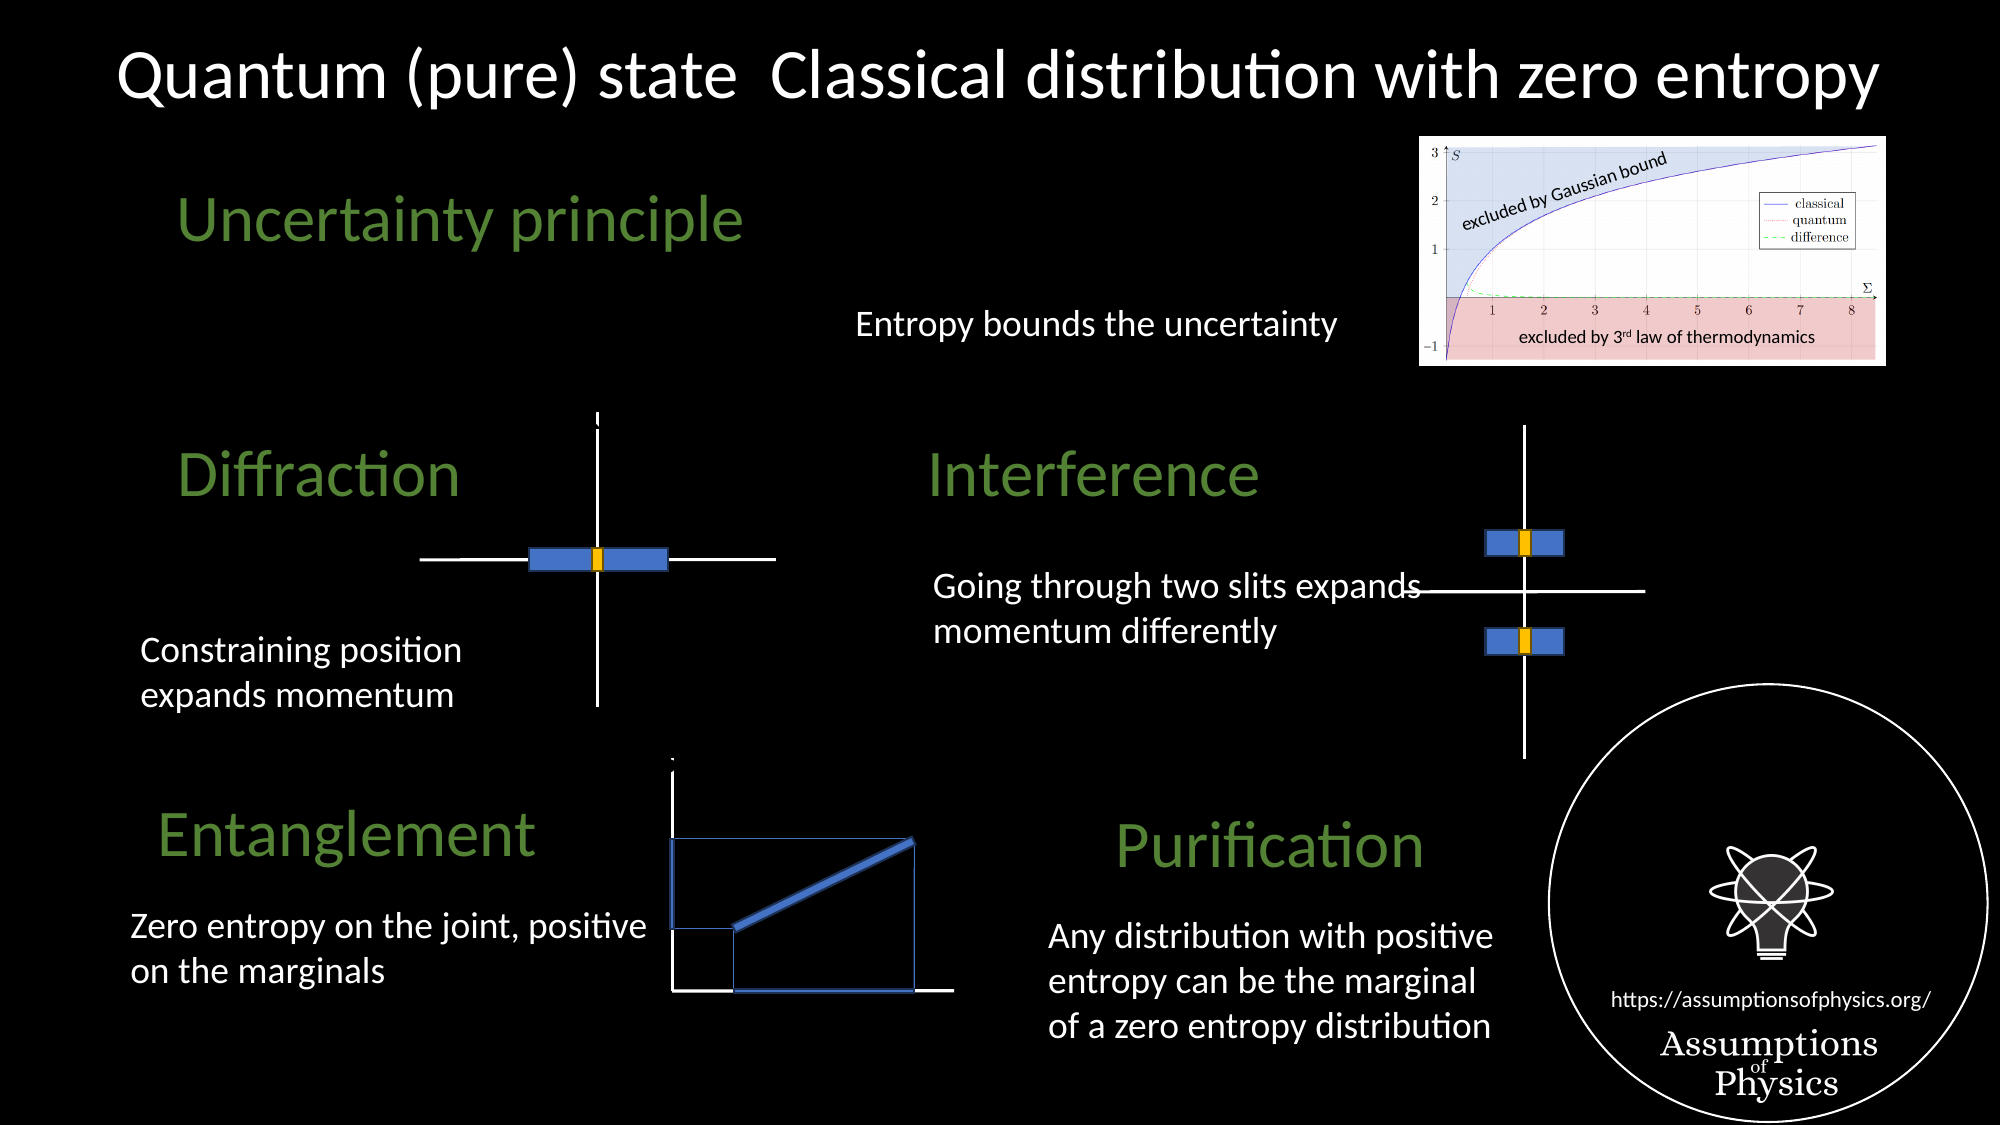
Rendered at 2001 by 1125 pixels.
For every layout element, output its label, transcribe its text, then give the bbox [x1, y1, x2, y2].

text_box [630, 740, 990, 1037]
picture [1709, 846, 1834, 960]
text_box Zero entropy on the joint, positive on the marginals [115, 893, 630, 999]
text_box Any distribution with positive entropy can be the marginal of a zero entropy distribution [1033, 903, 1527, 1054]
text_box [1401, 399, 1683, 760]
picture [1660, 1029, 1877, 1103]
text_box Going through two slits expands momentum differently [918, 553, 1401, 659]
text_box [1419, 136, 1886, 366]
text_box Entropy bounds the uncertainty [840, 291, 1354, 352]
text_box Constraining position expands momentum [125, 618, 564, 723]
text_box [419, 390, 822, 708]
